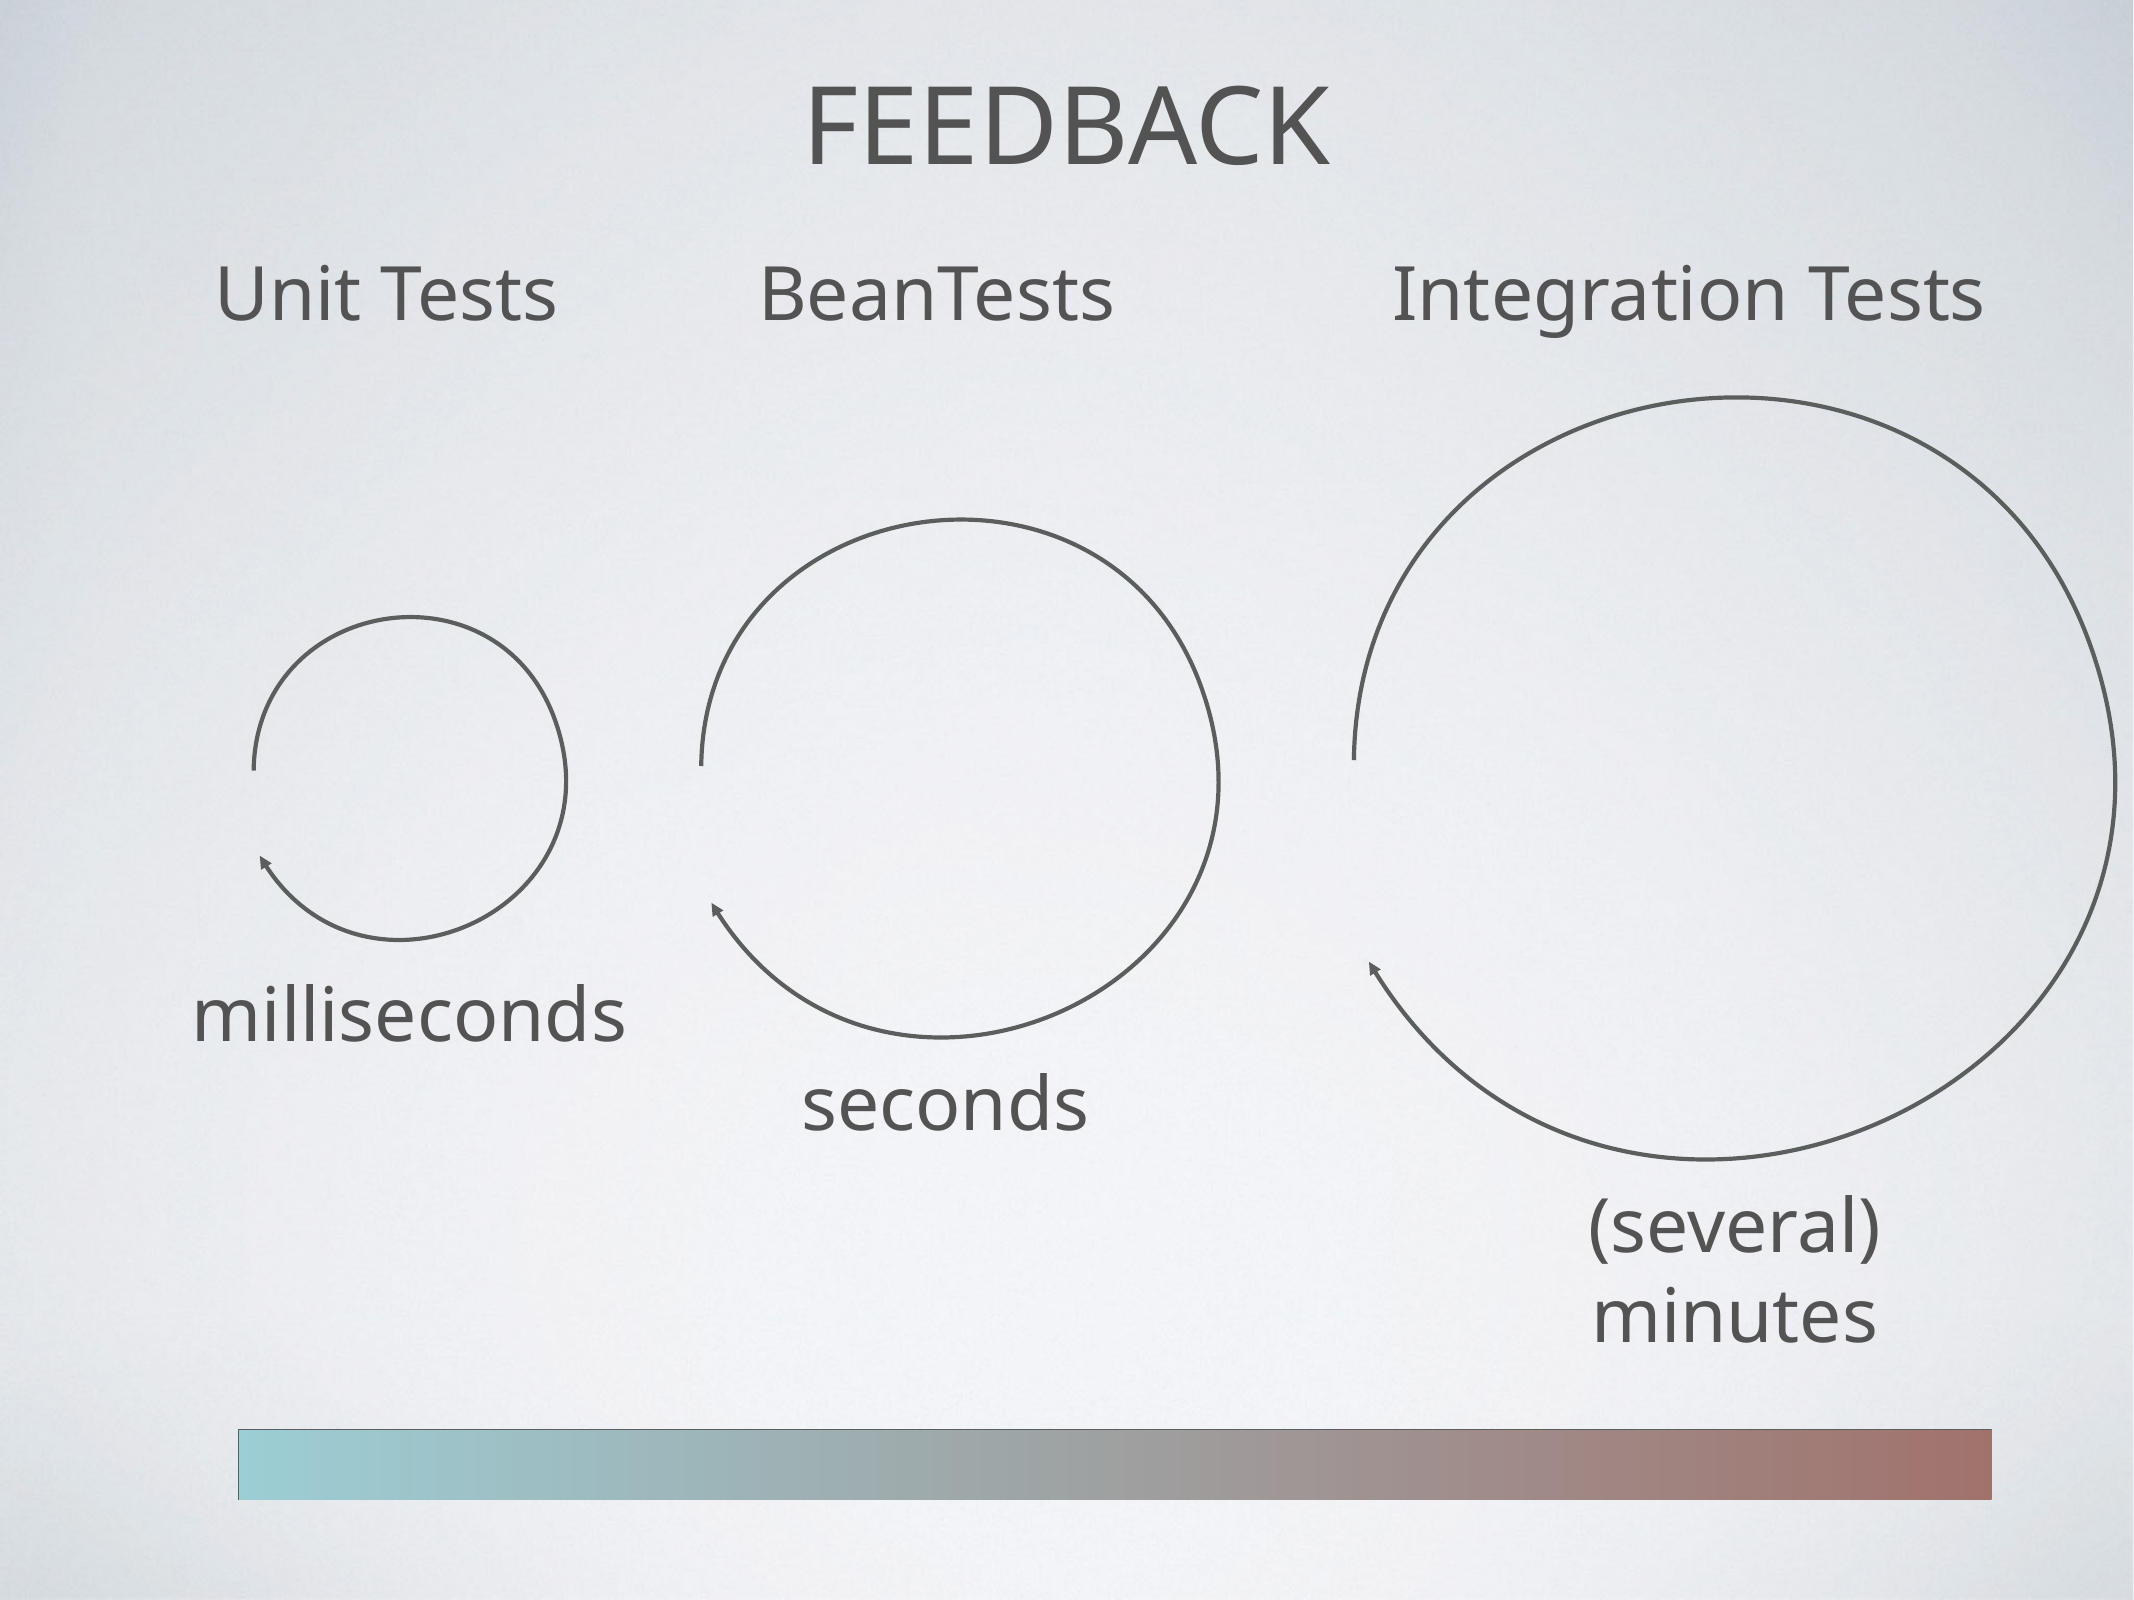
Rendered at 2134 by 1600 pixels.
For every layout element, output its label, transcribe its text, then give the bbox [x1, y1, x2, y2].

text_box [701, 519, 1219, 1038]
picture [0, 0, 2134, 1600]
text_box Integration Tests [1383, 236, 1995, 344]
text_box [1353, 397, 2116, 1160]
text_box [238, 1429, 1992, 1500]
text_box (several) minutes [1579, 1168, 1890, 1366]
text_box [253, 616, 567, 941]
text_box milliseconds [183, 957, 636, 1065]
text_box Feedback [794, 47, 1340, 195]
text_box seconds [792, 1047, 1098, 1154]
text_box BeanTests [749, 236, 1124, 344]
text_box Unit Tests [205, 236, 567, 344]
